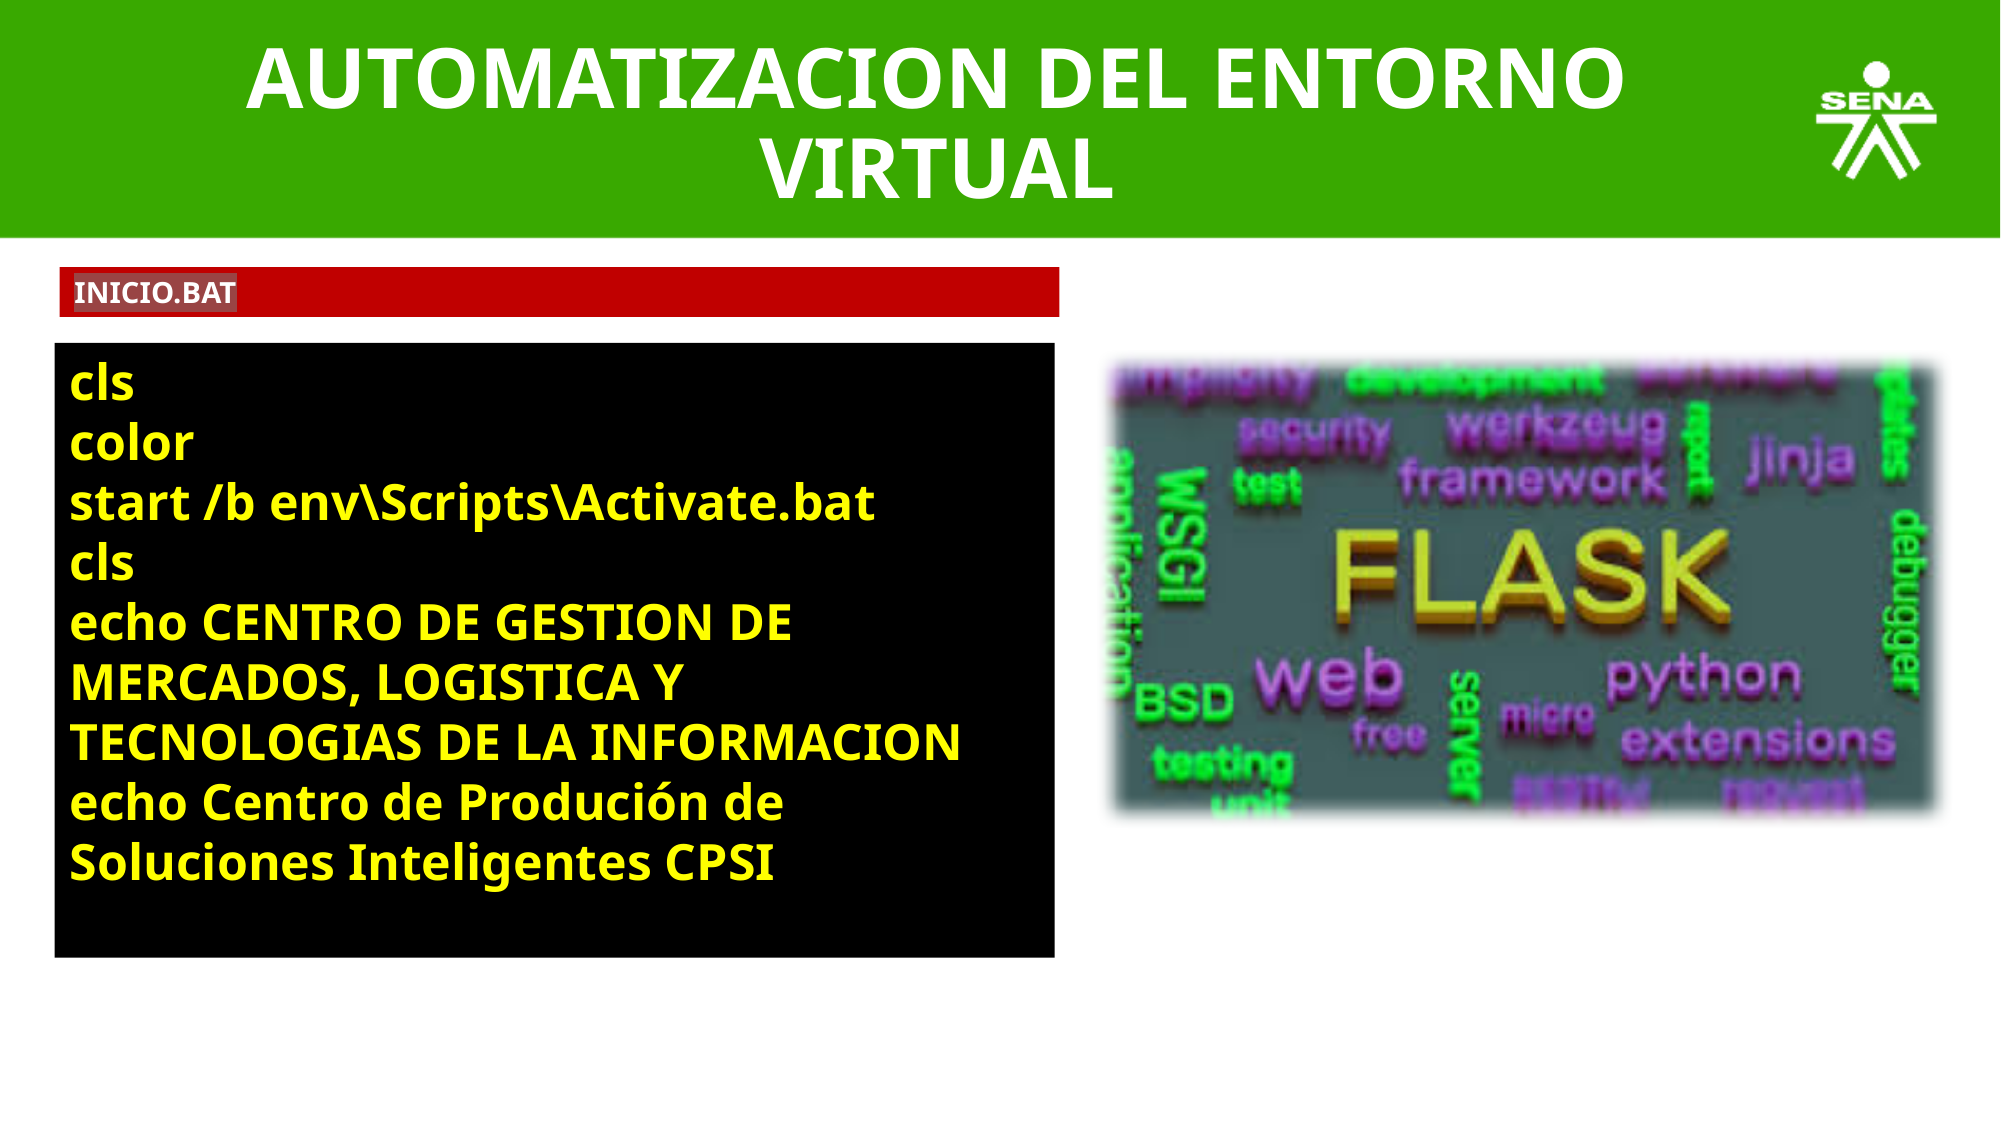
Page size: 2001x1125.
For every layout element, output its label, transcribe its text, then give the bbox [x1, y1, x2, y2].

text_box INICIO.BAT [59, 267, 1060, 317]
title AUTOMATIZACION DEL ENTORNO VIRTUAL [74, 18, 1800, 236]
picture [0, 0, 2001, 1125]
text_box cls color start /b env\Scripts\Activate.bat cls echo CENTRO DE GESTION DE MERCADOS, LOGISTICA Y TECNOLOGIAS DE LA INFORMACION echo Centro de Produción de Soluciones Inteligentes CPSI [54, 342, 1055, 958]
